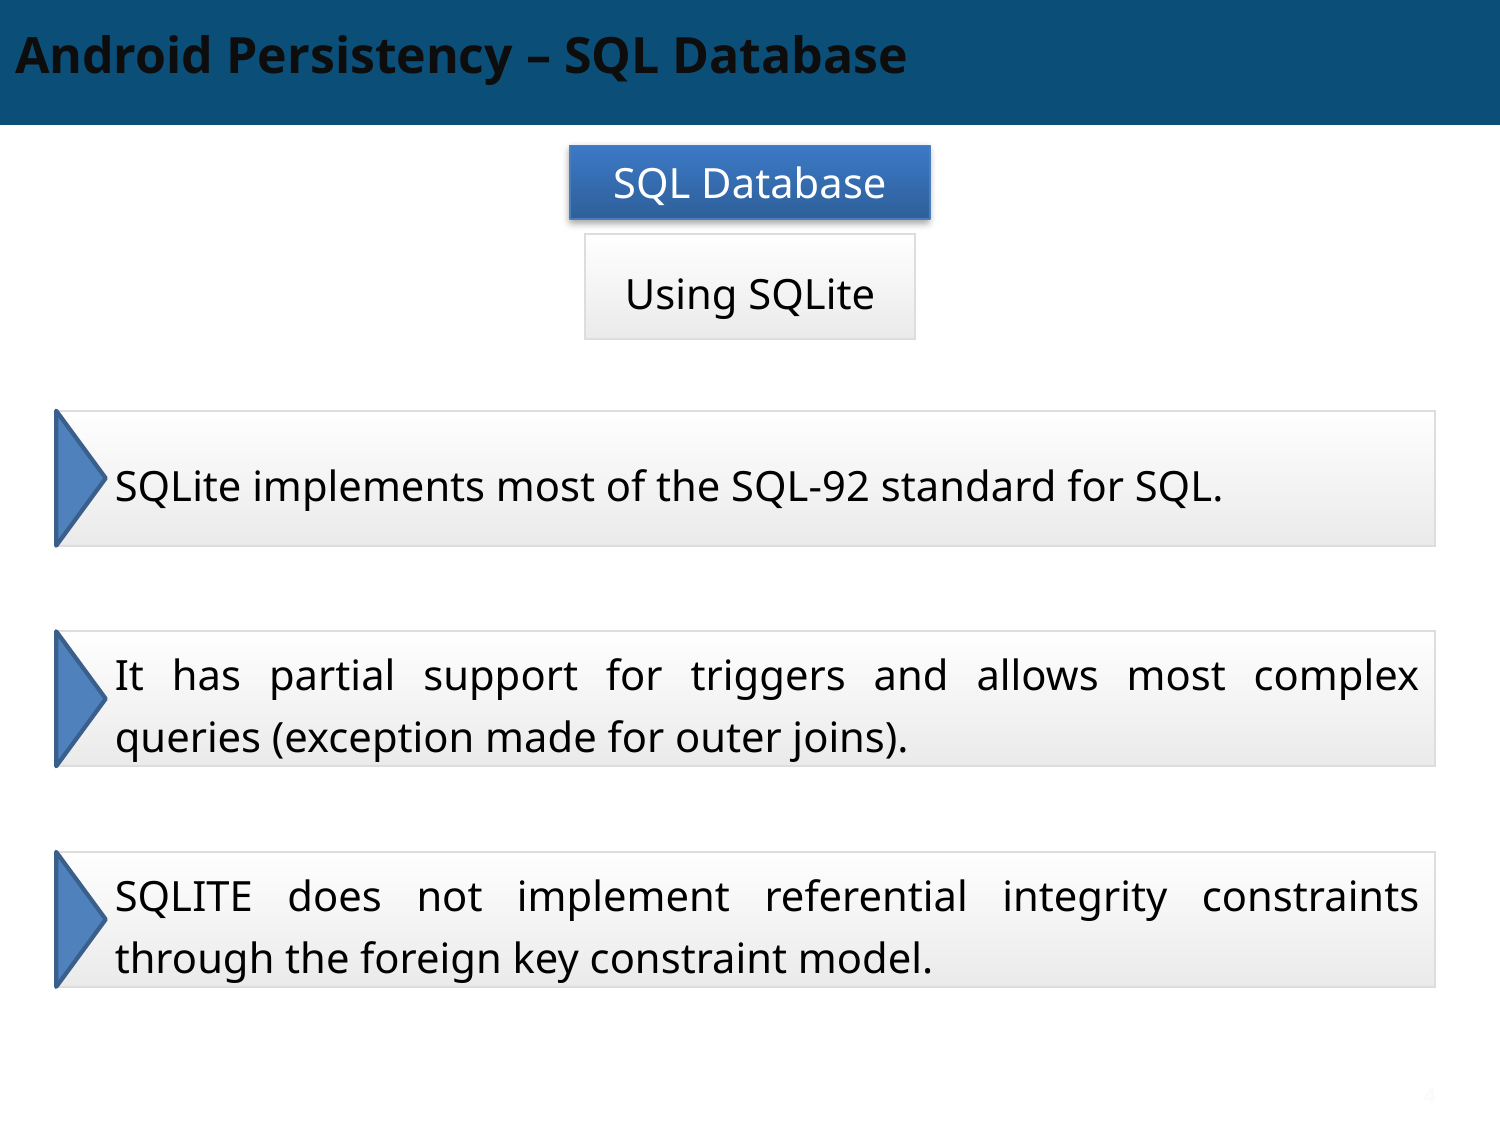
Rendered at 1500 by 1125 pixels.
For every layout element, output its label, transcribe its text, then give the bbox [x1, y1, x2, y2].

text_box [54, 851, 1436, 987]
text_box Using SQLite [584, 234, 915, 340]
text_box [54, 410, 1436, 546]
text_box SQL Database [569, 145, 931, 220]
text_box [54, 630, 1436, 767]
title Android Persistency – SQL Database [0, 21, 1351, 86]
